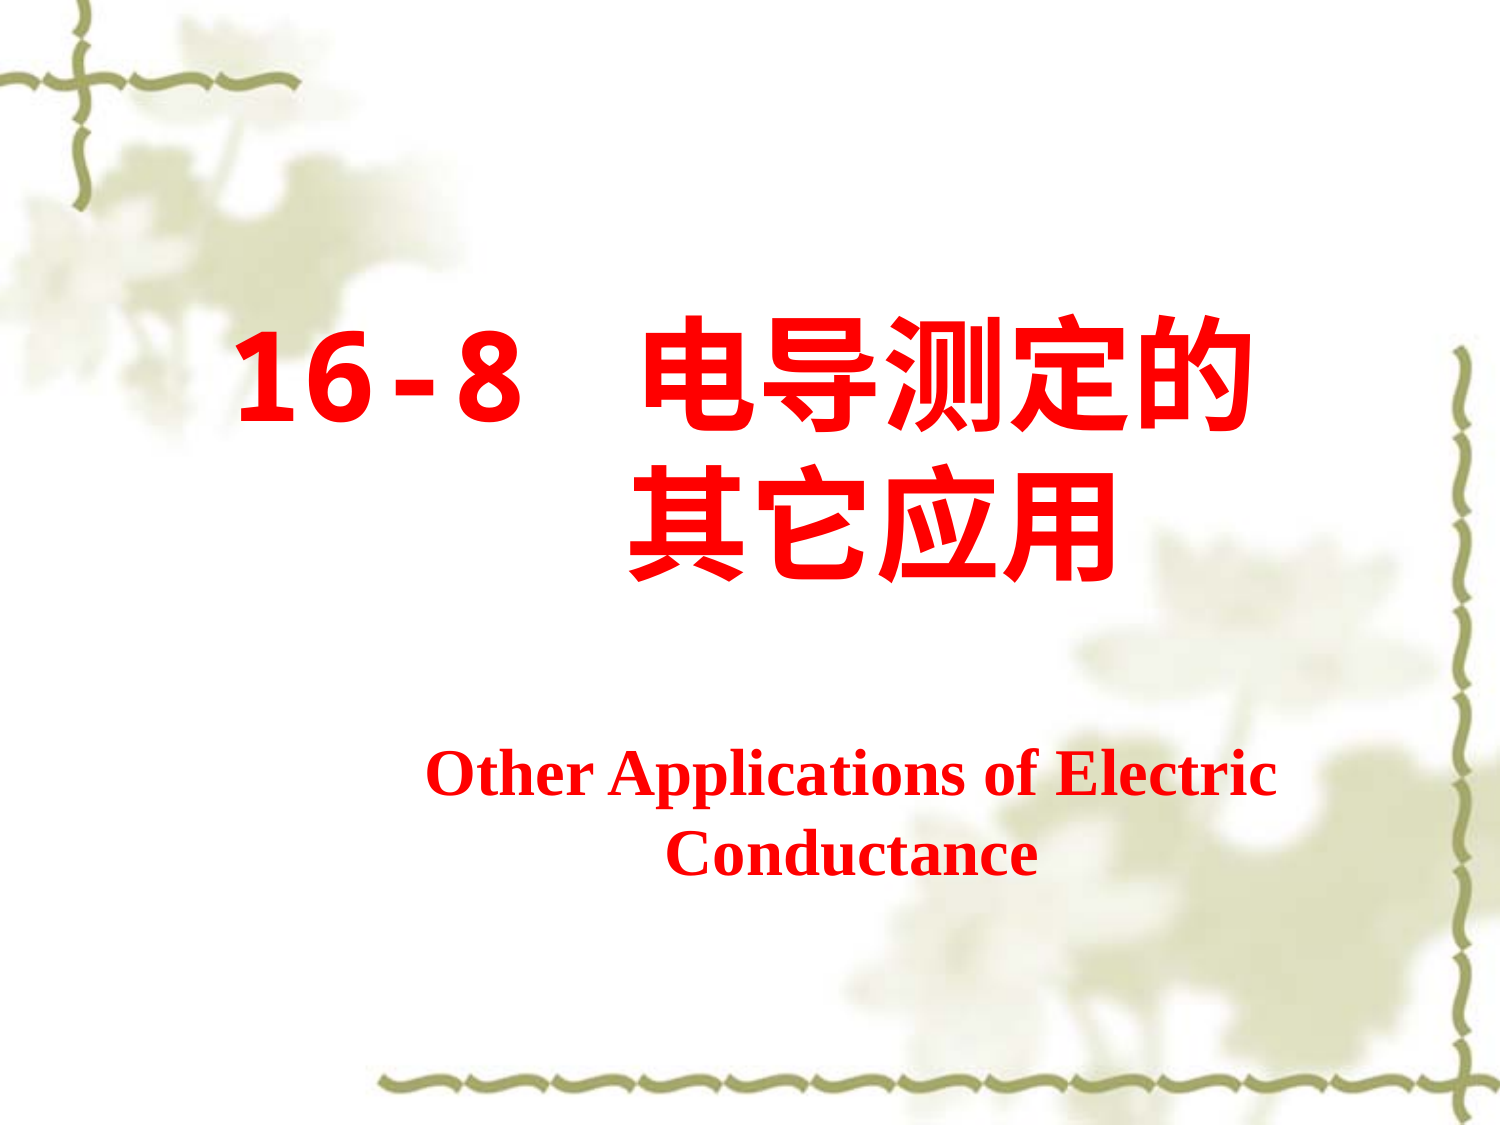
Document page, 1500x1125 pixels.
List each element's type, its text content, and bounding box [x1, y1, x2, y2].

text_box 16-8 电导测定的其它应用 [208, 289, 1276, 605]
picture [0, 0, 1500, 1125]
text_box Other Applications of Electric Conductance [325, 721, 1379, 896]
